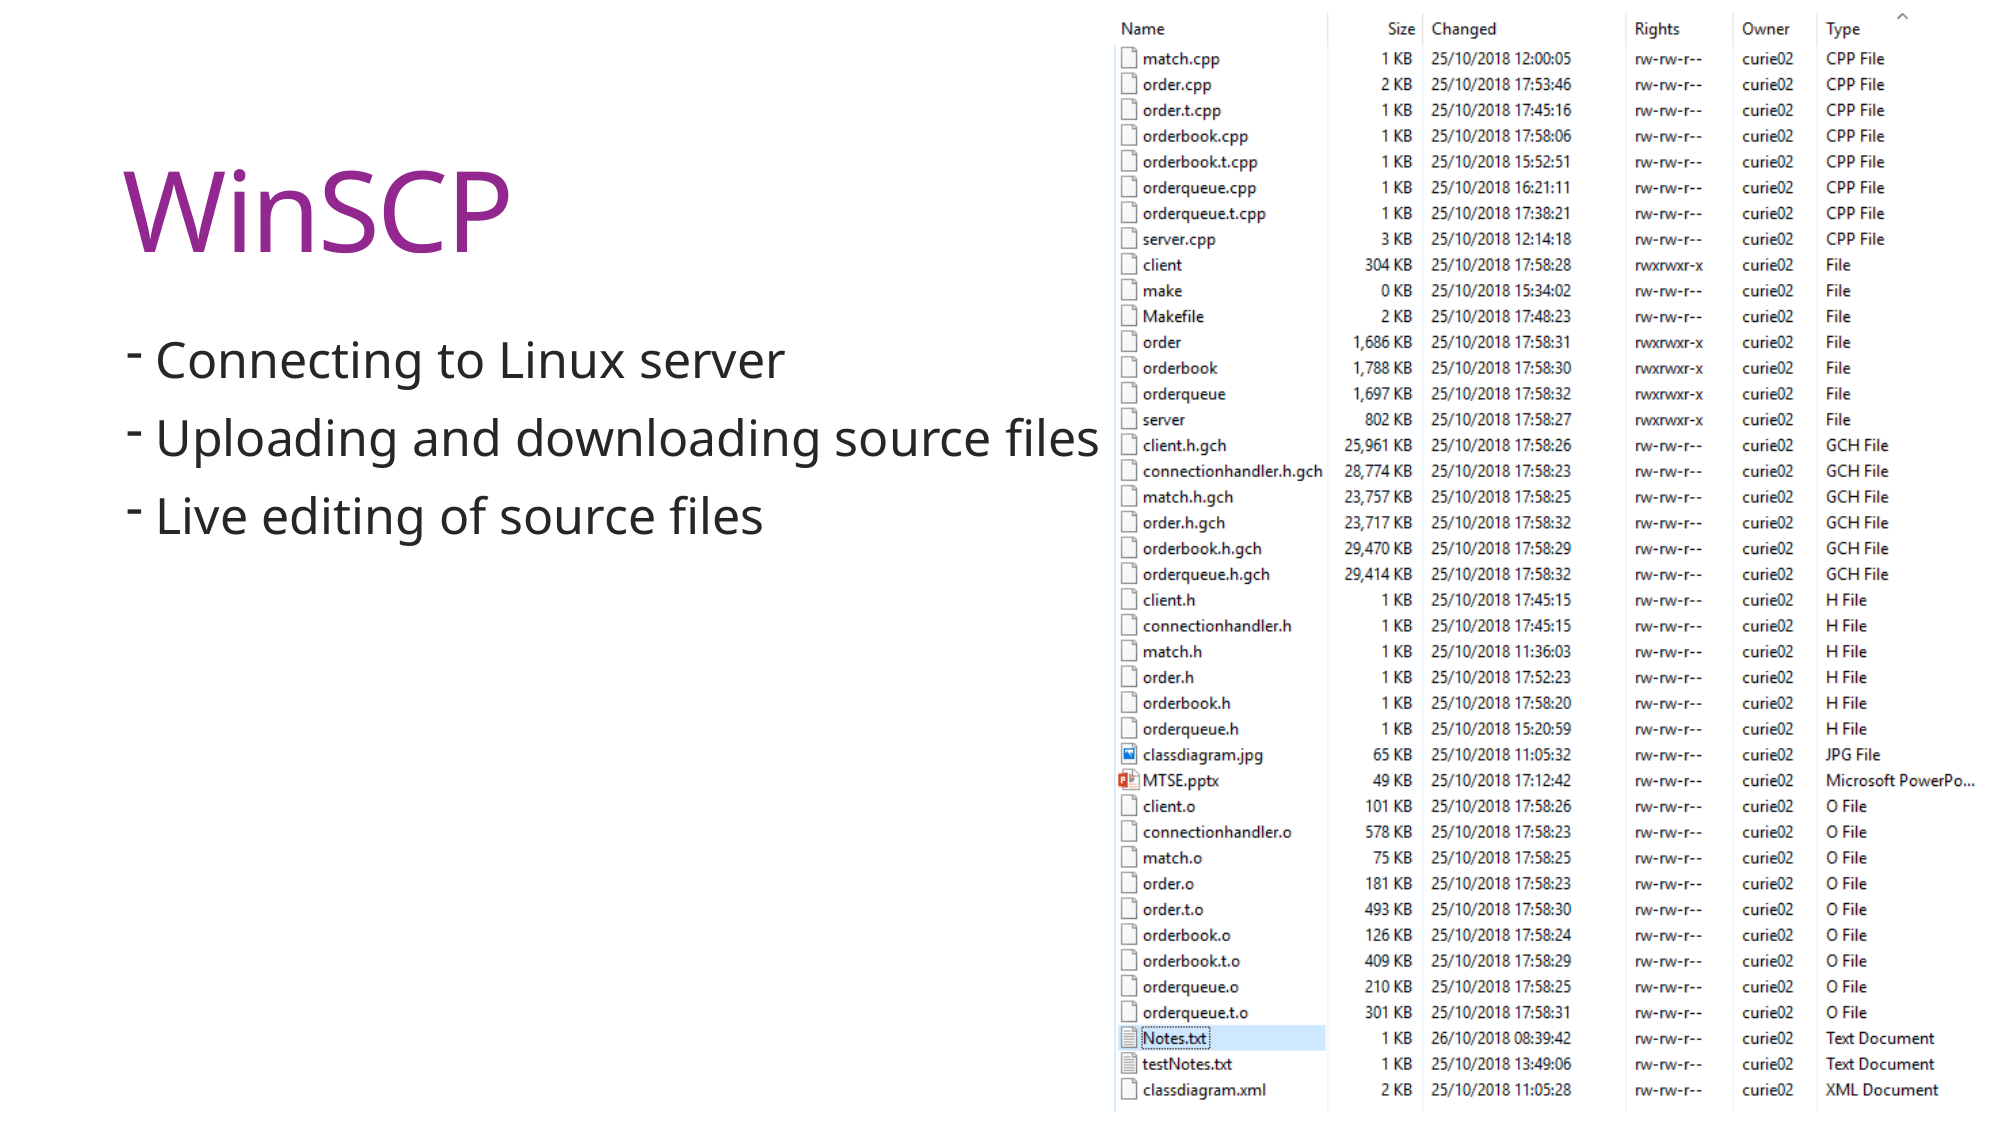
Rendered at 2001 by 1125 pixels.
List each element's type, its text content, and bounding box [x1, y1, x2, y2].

picture [1112, 13, 1982, 1112]
title WinSCP [107, 81, 1112, 354]
list Connecting to Linux server Uploading and downloading source files Live editing of source files [111, 329, 1112, 948]
